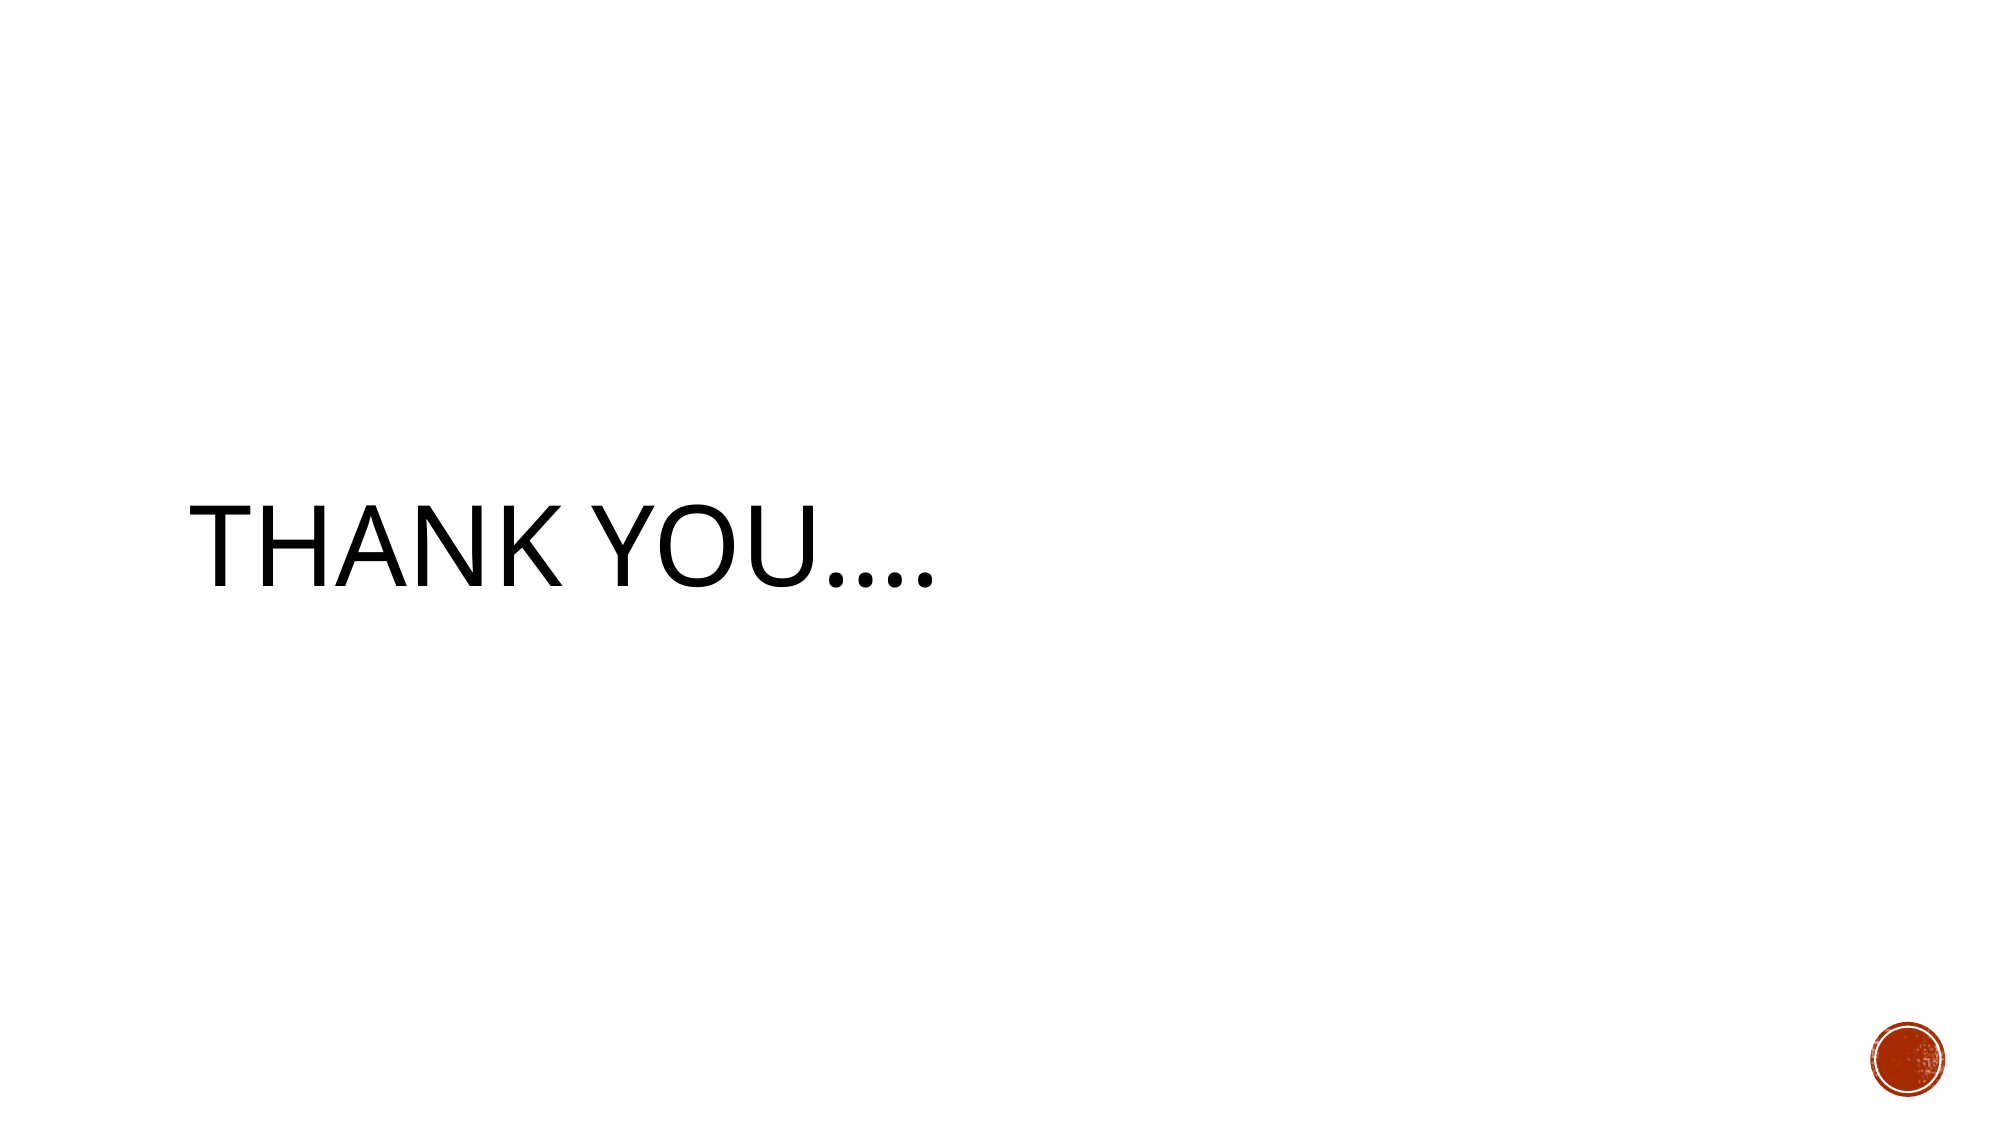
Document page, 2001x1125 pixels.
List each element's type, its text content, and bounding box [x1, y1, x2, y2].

title Thank you…. [174, 418, 1825, 683]
